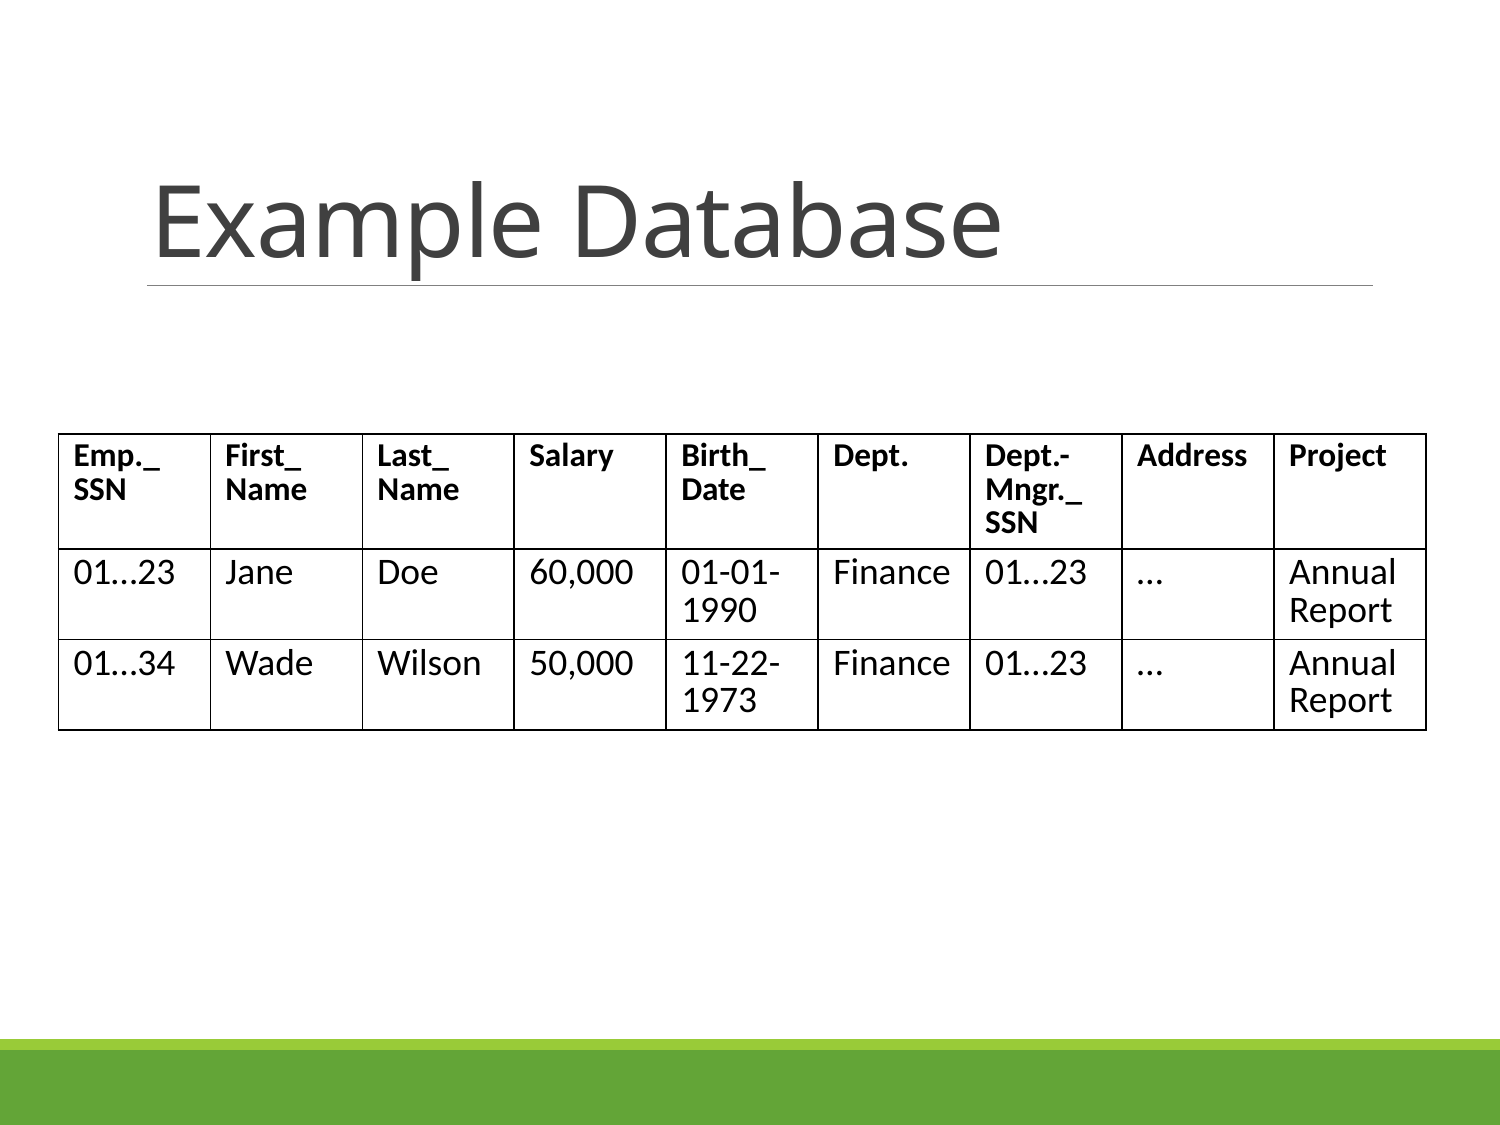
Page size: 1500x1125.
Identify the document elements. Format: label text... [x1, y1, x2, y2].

table_cell Jane [211, 550, 362, 639]
table_header Last_ Name [363, 435, 513, 548]
table_cell 01-01-1990 [667, 550, 817, 639]
table_cell 60,000 [515, 550, 665, 639]
table_header Salary [515, 435, 665, 548]
table_cell 11-22-1973 [667, 640, 817, 729]
table_cell Finance [819, 640, 969, 729]
table_cell Wilson [363, 640, 513, 729]
table_cell … [1123, 550, 1273, 639]
table_header Birth_ Date [667, 435, 817, 548]
table_header First_ Name [211, 435, 362, 548]
title Example Database [135, 47, 1373, 285]
table_cell 01…23 [971, 640, 1121, 729]
table_header Dept.-Mngr._ SSN [971, 435, 1121, 548]
table_cell Annual Report [1275, 640, 1425, 729]
table_cell … [1123, 640, 1273, 729]
table_header Project [1275, 435, 1425, 548]
table_cell 01…23 [59, 550, 210, 639]
table_cell Doe [363, 550, 513, 639]
table_cell 01…34 [59, 640, 210, 729]
table_cell 01…23 [971, 550, 1121, 639]
table_cell Finance [819, 550, 969, 639]
table_cell Wade [211, 640, 362, 729]
table_cell 50,000 [515, 640, 665, 729]
table_header Address [1123, 435, 1273, 548]
table_header Dept. [819, 435, 969, 548]
table_header Emp._ SSN [59, 435, 210, 548]
table_cell Annual Report [1275, 550, 1425, 639]
